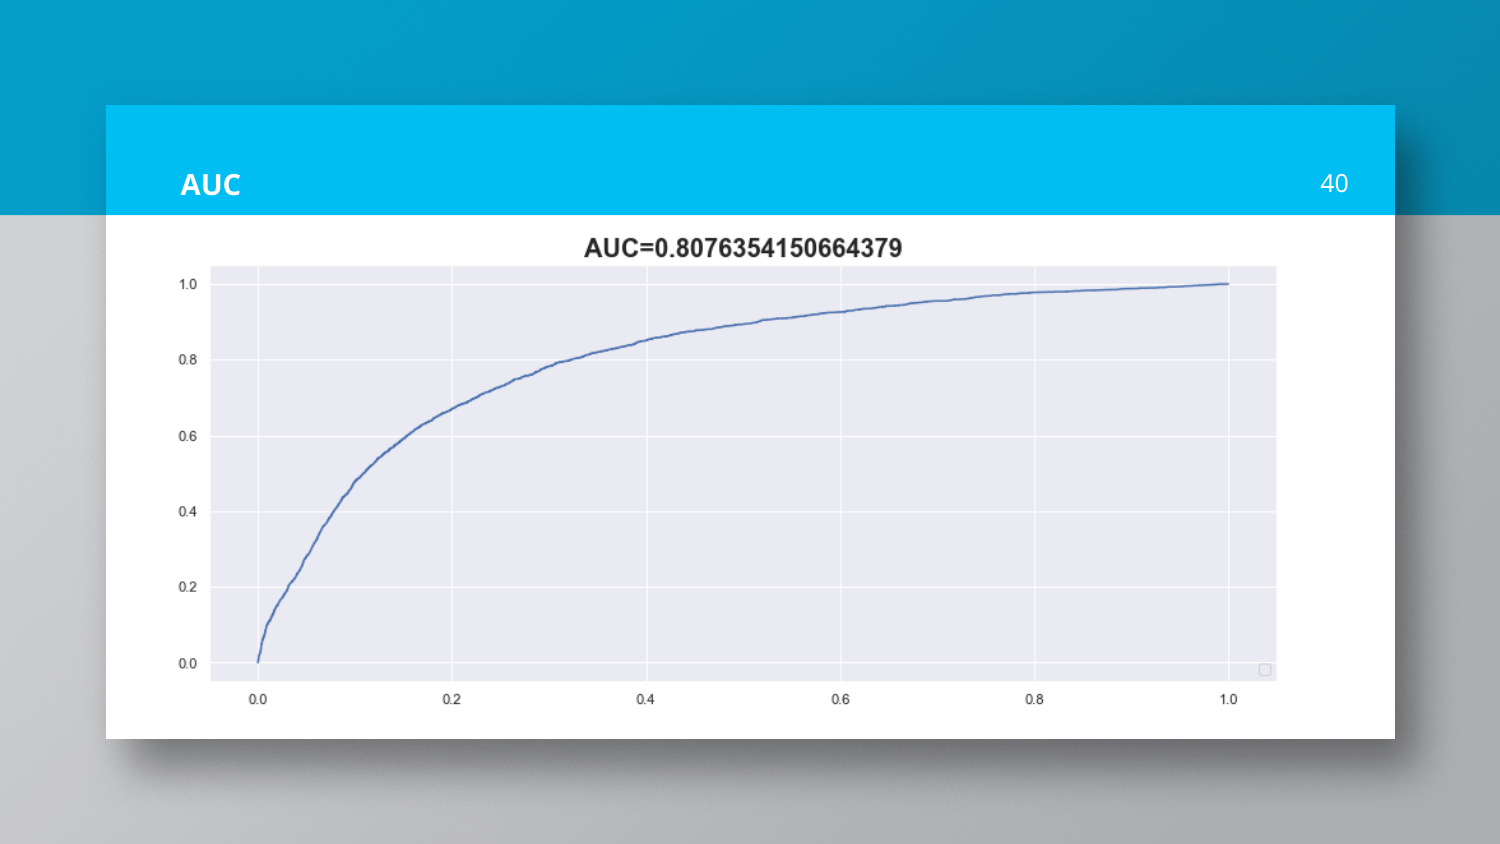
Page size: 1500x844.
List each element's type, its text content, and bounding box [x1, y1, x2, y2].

title AUC [165, 106, 1273, 217]
picture [0, 216, 1500, 844]
slide_number 40 [1273, 106, 1364, 217]
